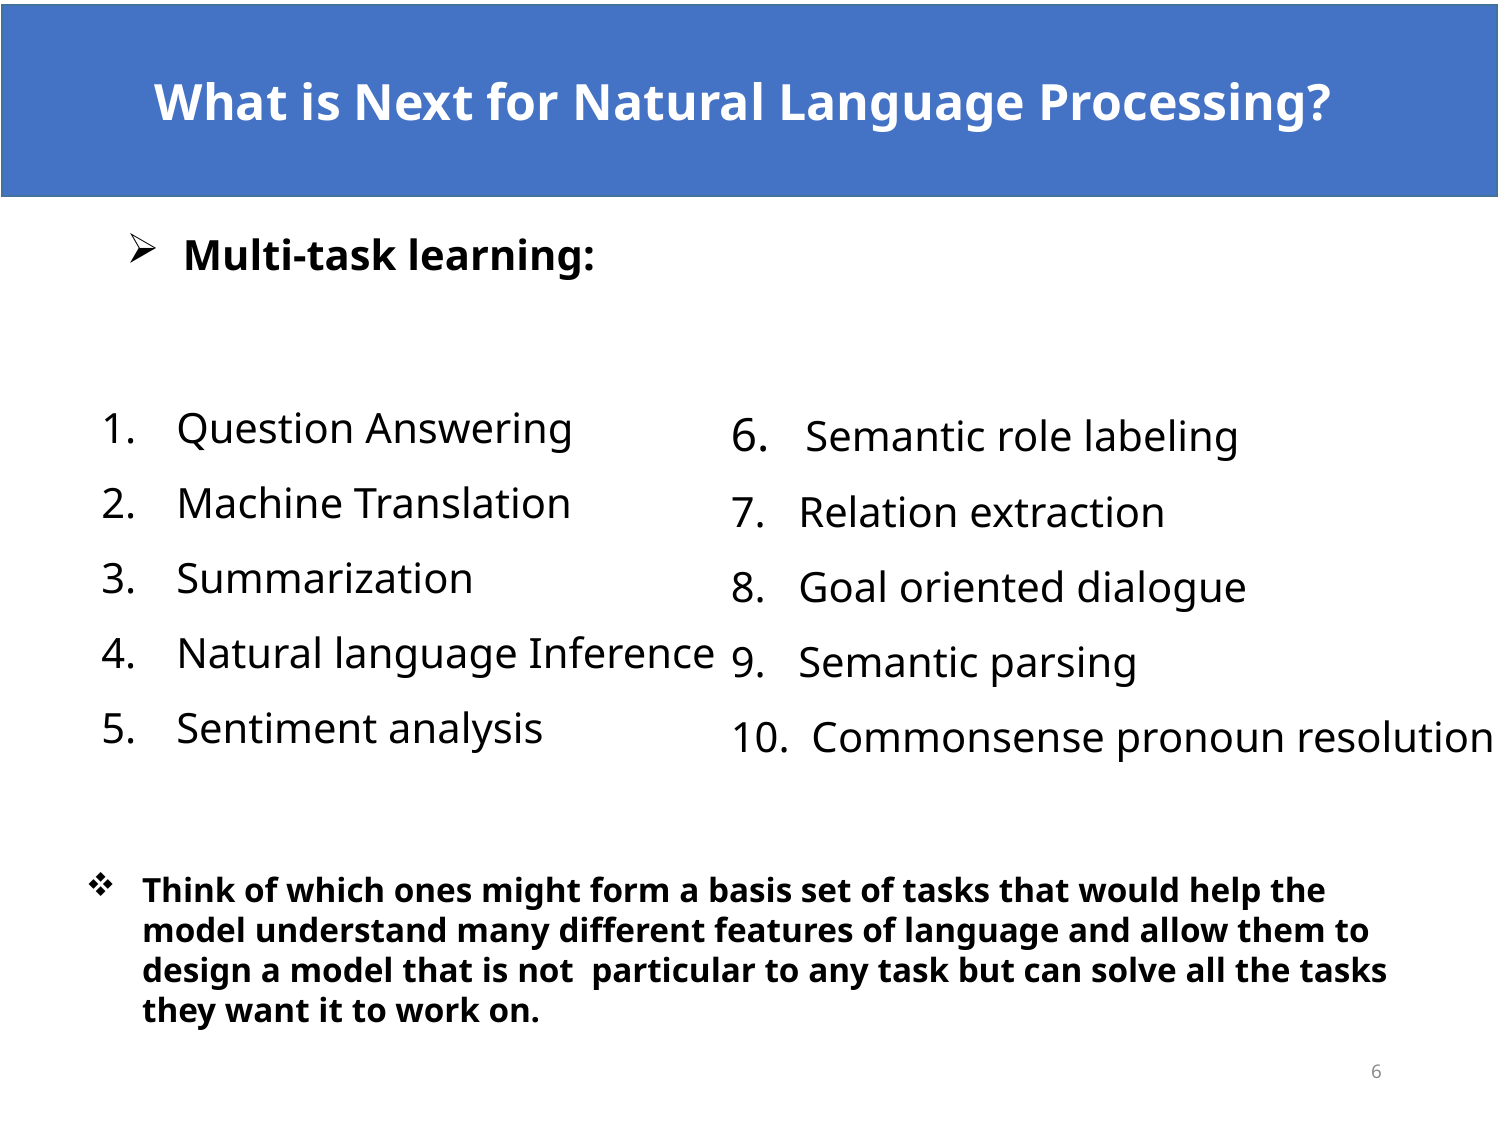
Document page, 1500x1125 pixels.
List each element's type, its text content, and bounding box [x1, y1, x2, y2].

text_box Question Answering Machine Translation Summarization Natural language Inference Sentiment analysis [86, 314, 703, 698]
text_box What is Next for Natural Language Processing? [1, 4, 1498, 197]
text_box 6. Semantic role labeling 7. Relation extraction 8. Goal oriented dialogue 9. Semantic parsing 10. Commonsense pronoun resolution [716, 316, 1332, 700]
text_box Multi-task learning: [111, 221, 611, 286]
slide_number 5 [1059, 1042, 1397, 1103]
text_box Think of which ones might form a basis set of tasks that would help the model understand many different features of language and allow them to design a model that is not particular to any task but can solve all the tasks they want it to work on. [70, 861, 1416, 1037]
